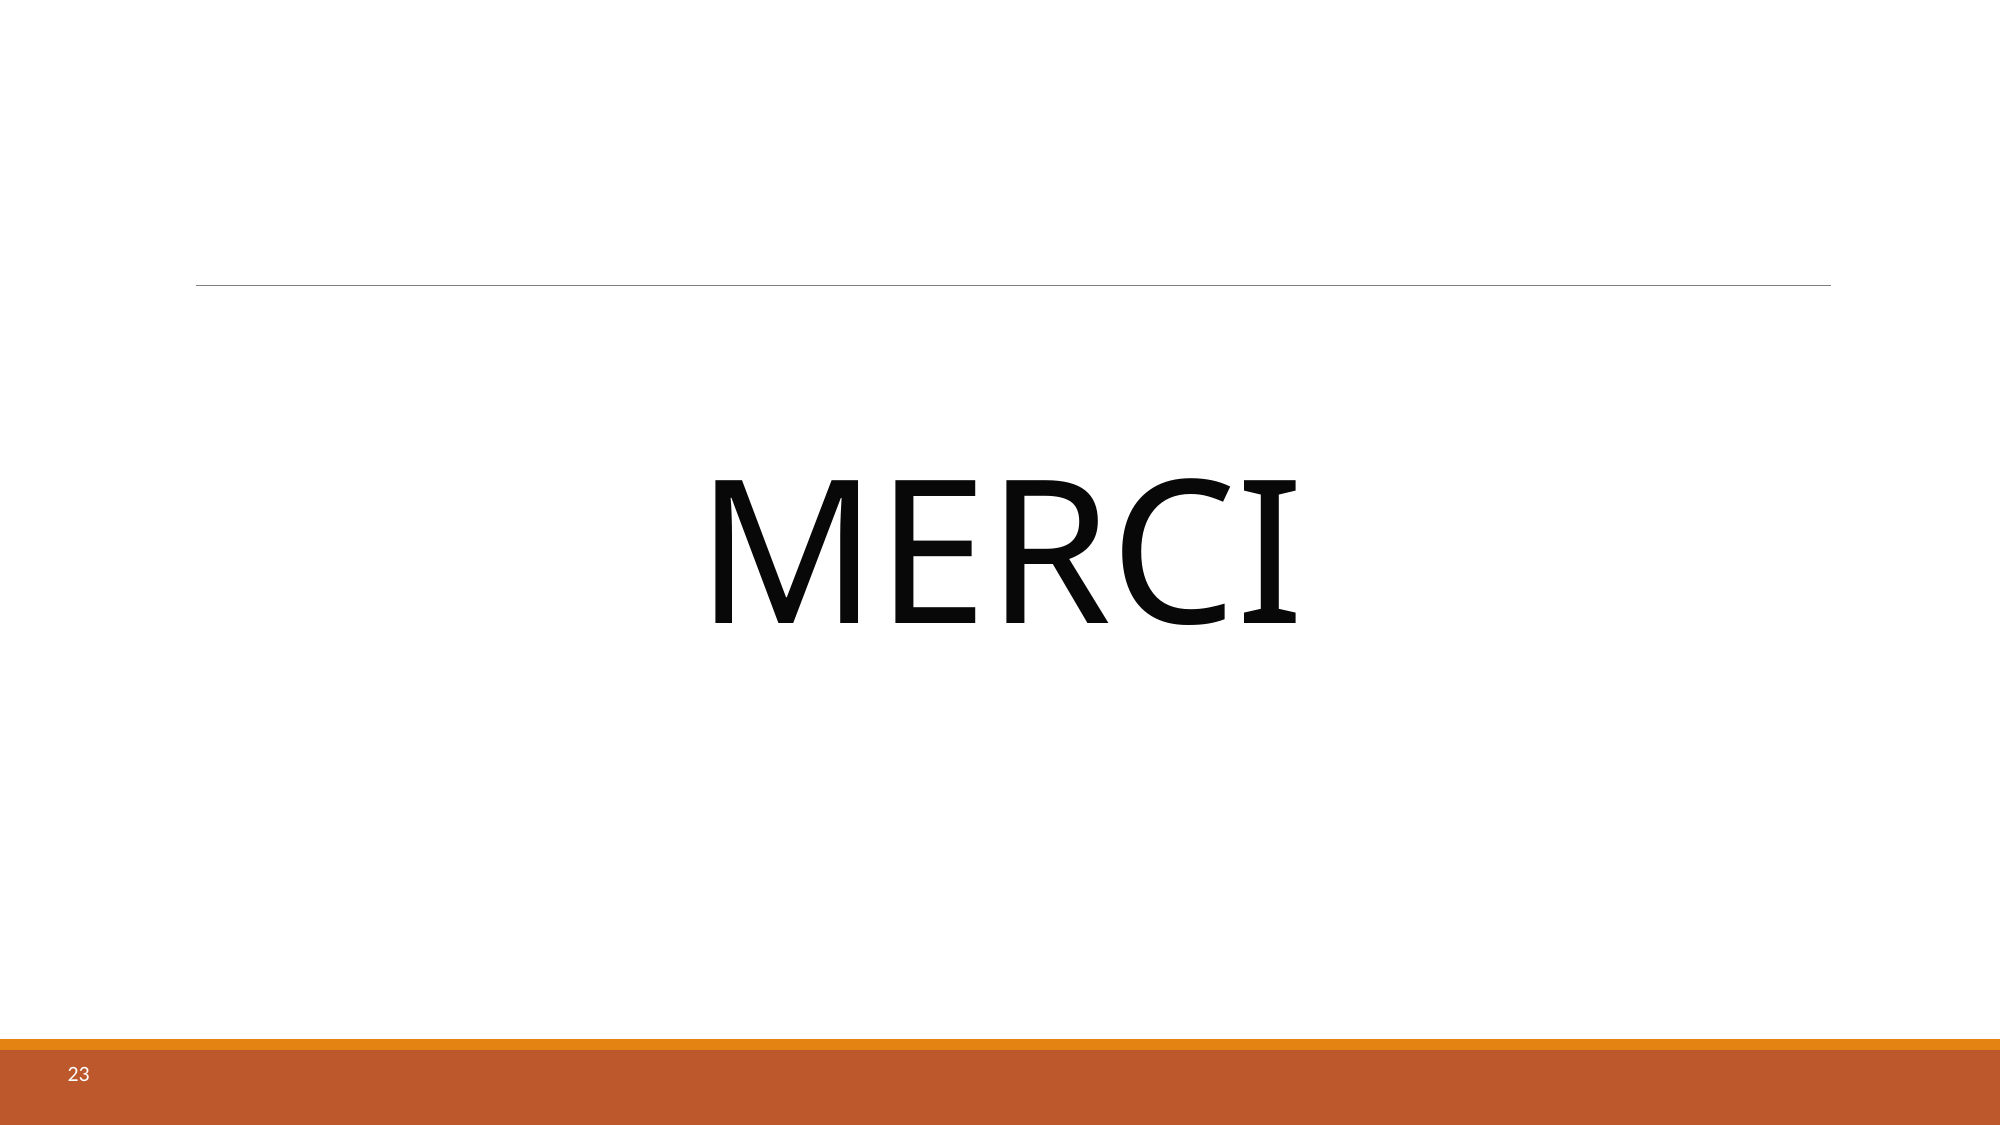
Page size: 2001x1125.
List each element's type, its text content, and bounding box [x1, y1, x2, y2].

slide_number 23 [52, 1042, 475, 1103]
title MERCI [525, 386, 1475, 739]
